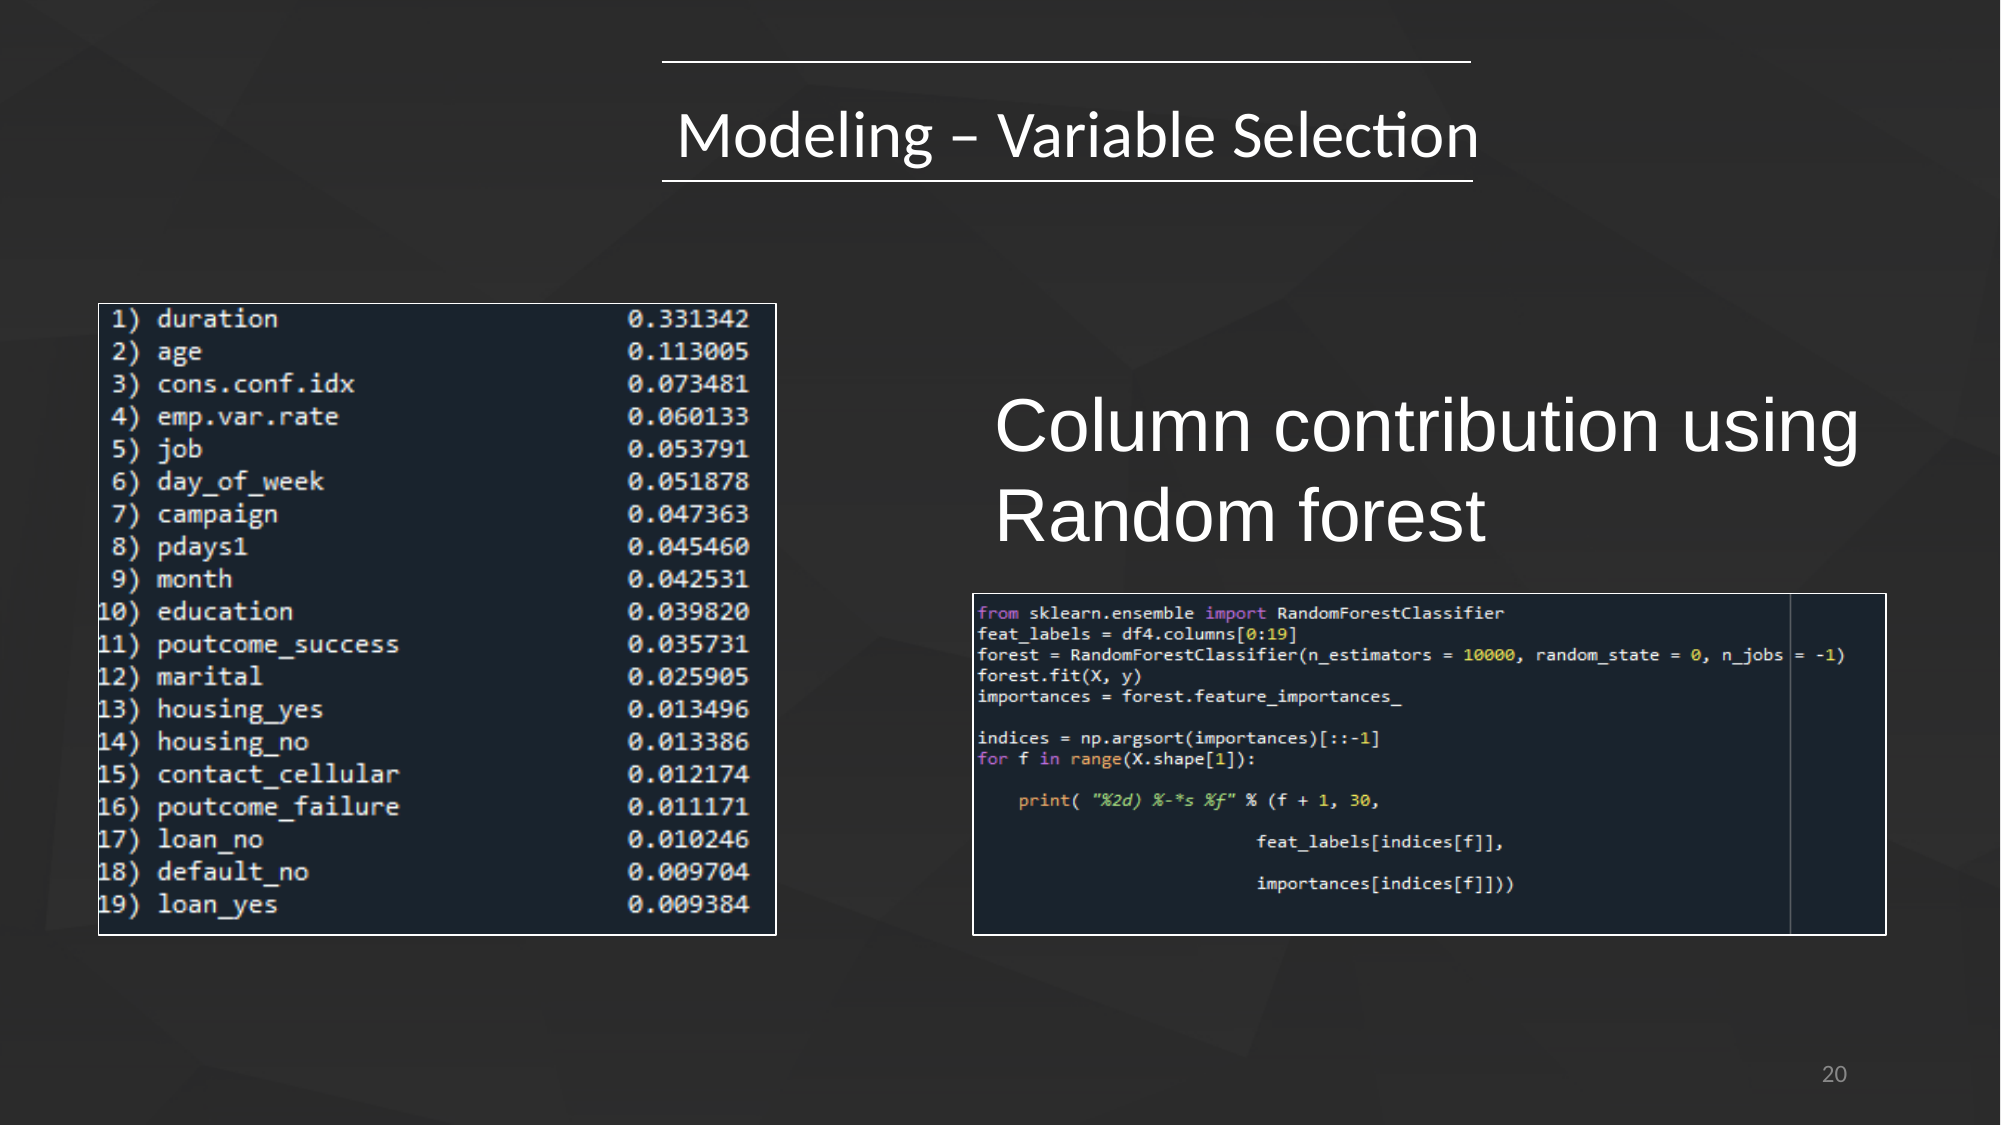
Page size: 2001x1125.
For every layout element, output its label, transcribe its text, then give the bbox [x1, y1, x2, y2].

text_box Modeling – Variable Selection [661, 83, 1669, 178]
slide_number 20 [1412, 1042, 1863, 1103]
picture [0, 0, 2001, 1125]
text_box Column contribution using Random forest [979, 368, 1880, 564]
